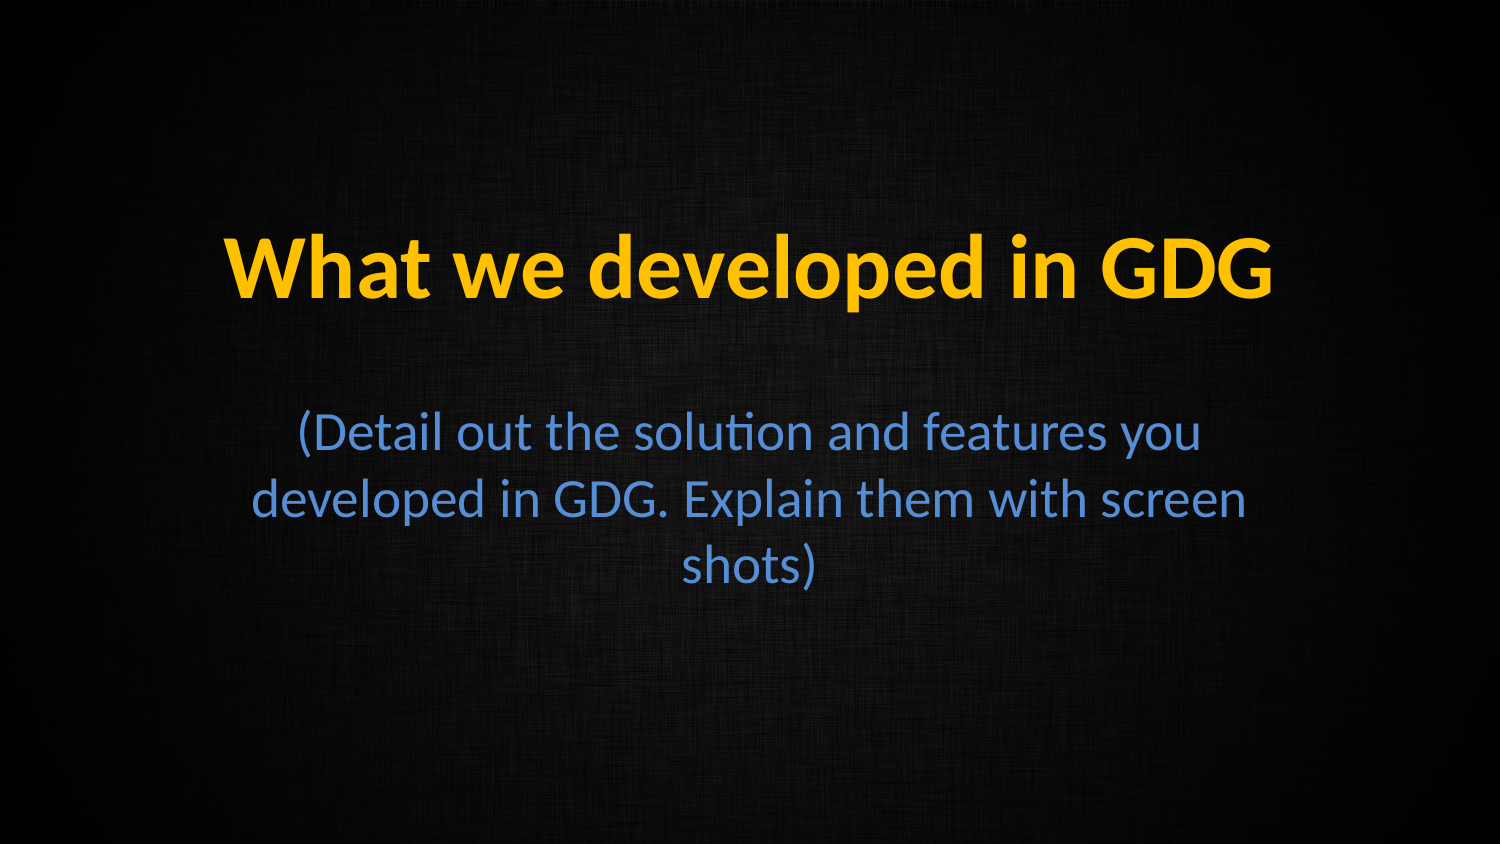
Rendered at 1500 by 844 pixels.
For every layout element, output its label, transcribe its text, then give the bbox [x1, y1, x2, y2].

title What we developed in GDG [112, 171, 1388, 353]
picture [0, 0, 1500, 844]
subtitle (Detail out the solution and features you developed in GDG. Explain them with screen shots) [225, 387, 1275, 604]
